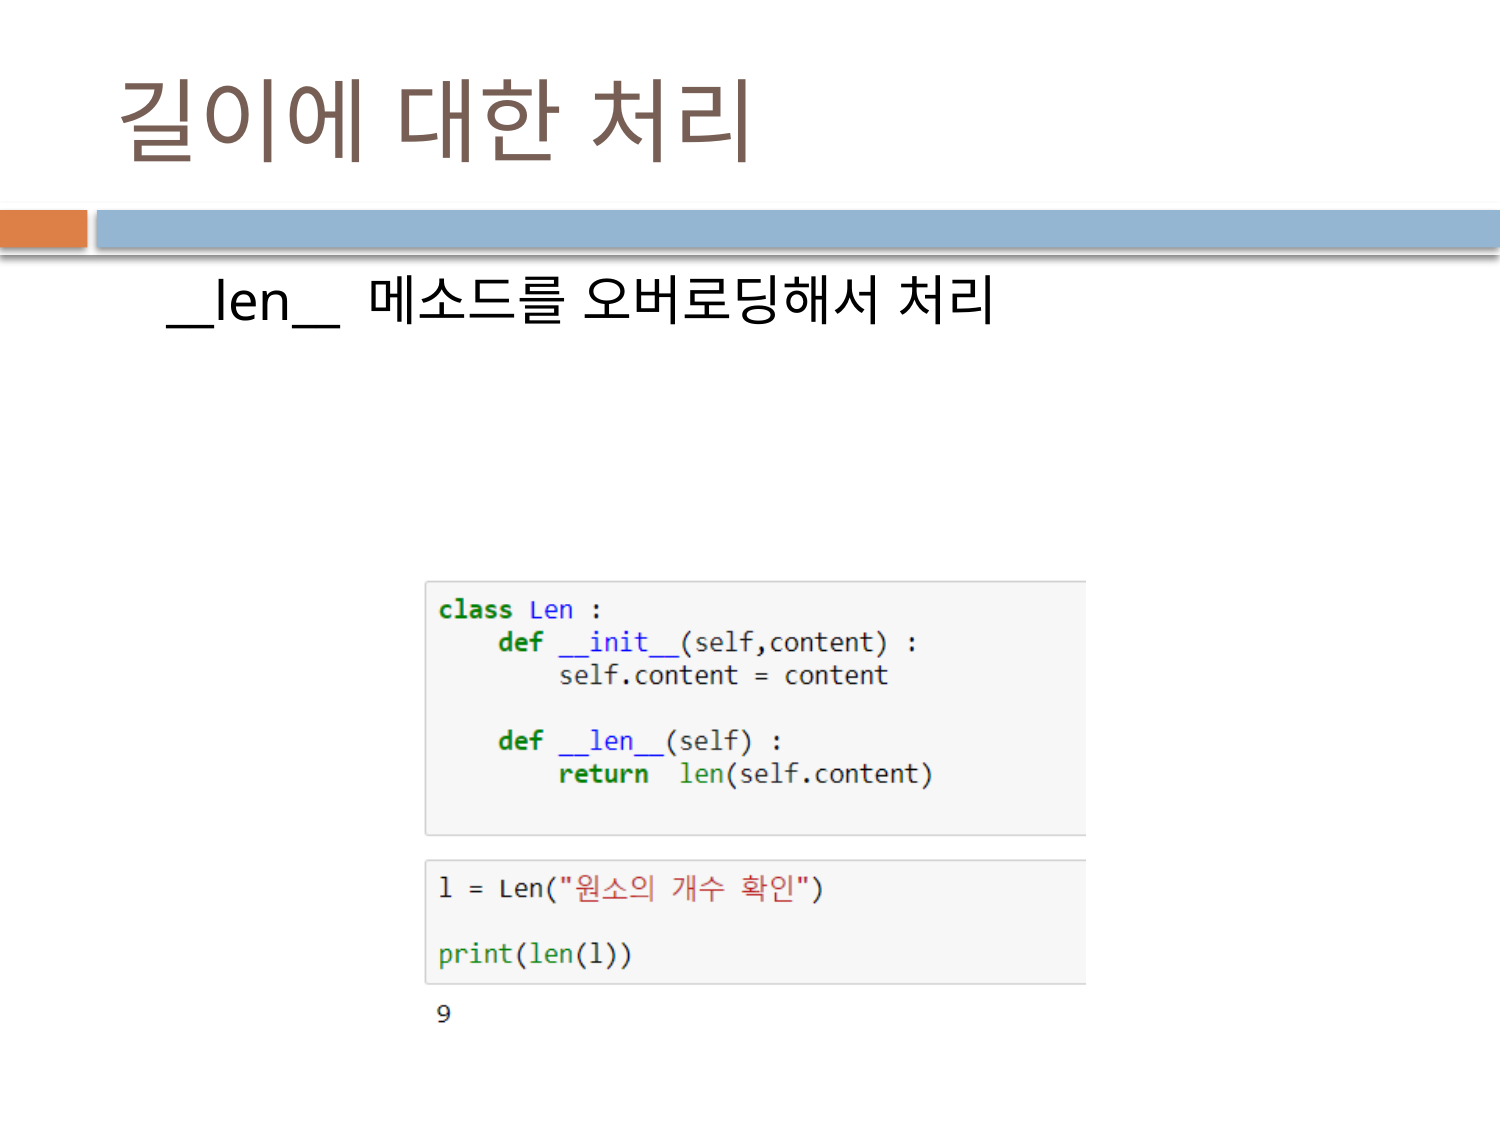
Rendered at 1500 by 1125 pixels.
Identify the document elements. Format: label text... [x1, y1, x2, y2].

title 길이에 대한 처리 [100, 37, 1438, 200]
list __len__ 메소드를 오버로딩해서 처리 [76, 259, 1427, 480]
picture [413, 567, 1087, 1033]
